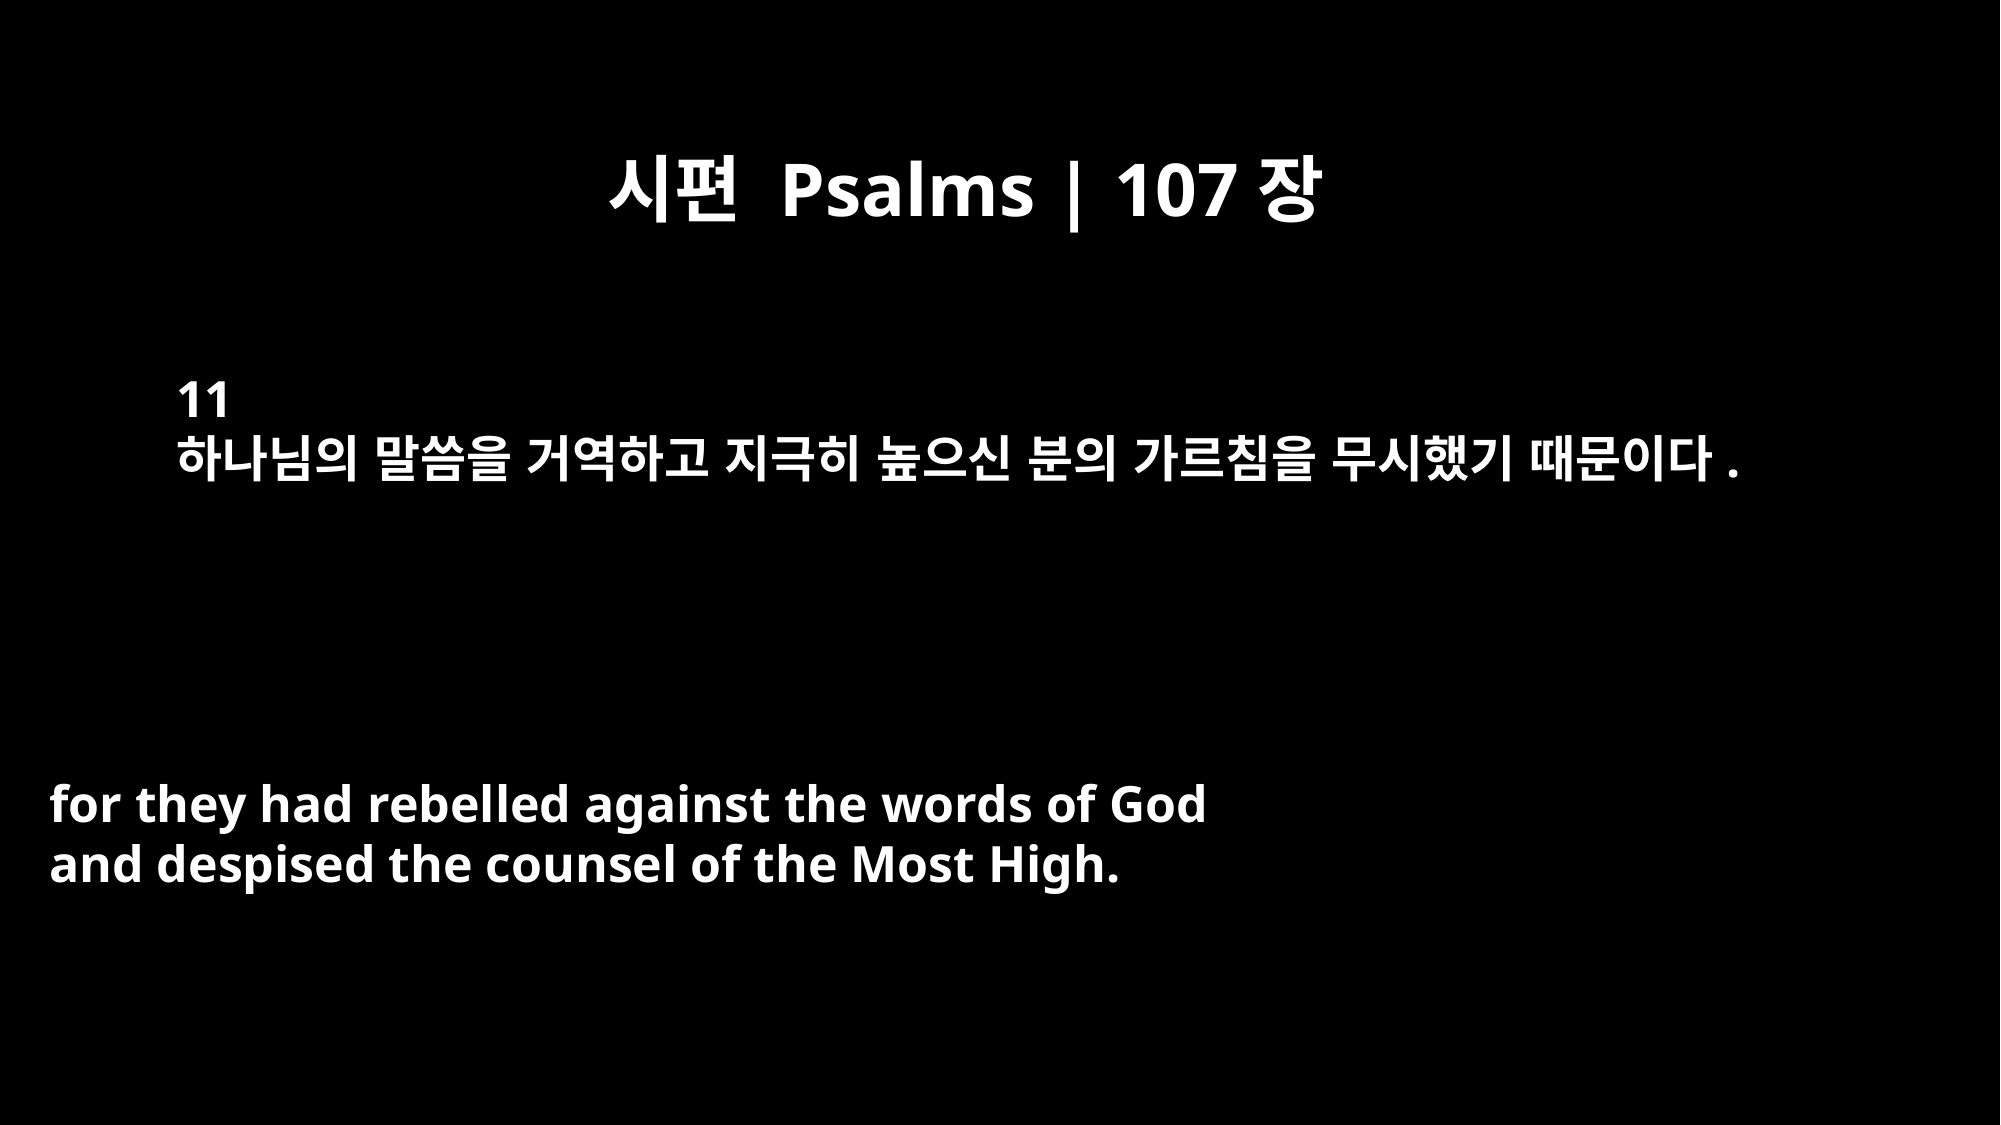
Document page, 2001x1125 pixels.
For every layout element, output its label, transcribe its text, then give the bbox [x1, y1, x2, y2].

text_box 시편 Psalms | 107장 [592, 136, 1340, 239]
text_box for they had rebelled against the words of God and despised the counsel of the Most High. [34, 764, 1237, 900]
text_box 11 하나님의 말씀을 거역하고 지극히 높으신 분의 가르침을 무시했기 때문이다. [161, 359, 1756, 495]
